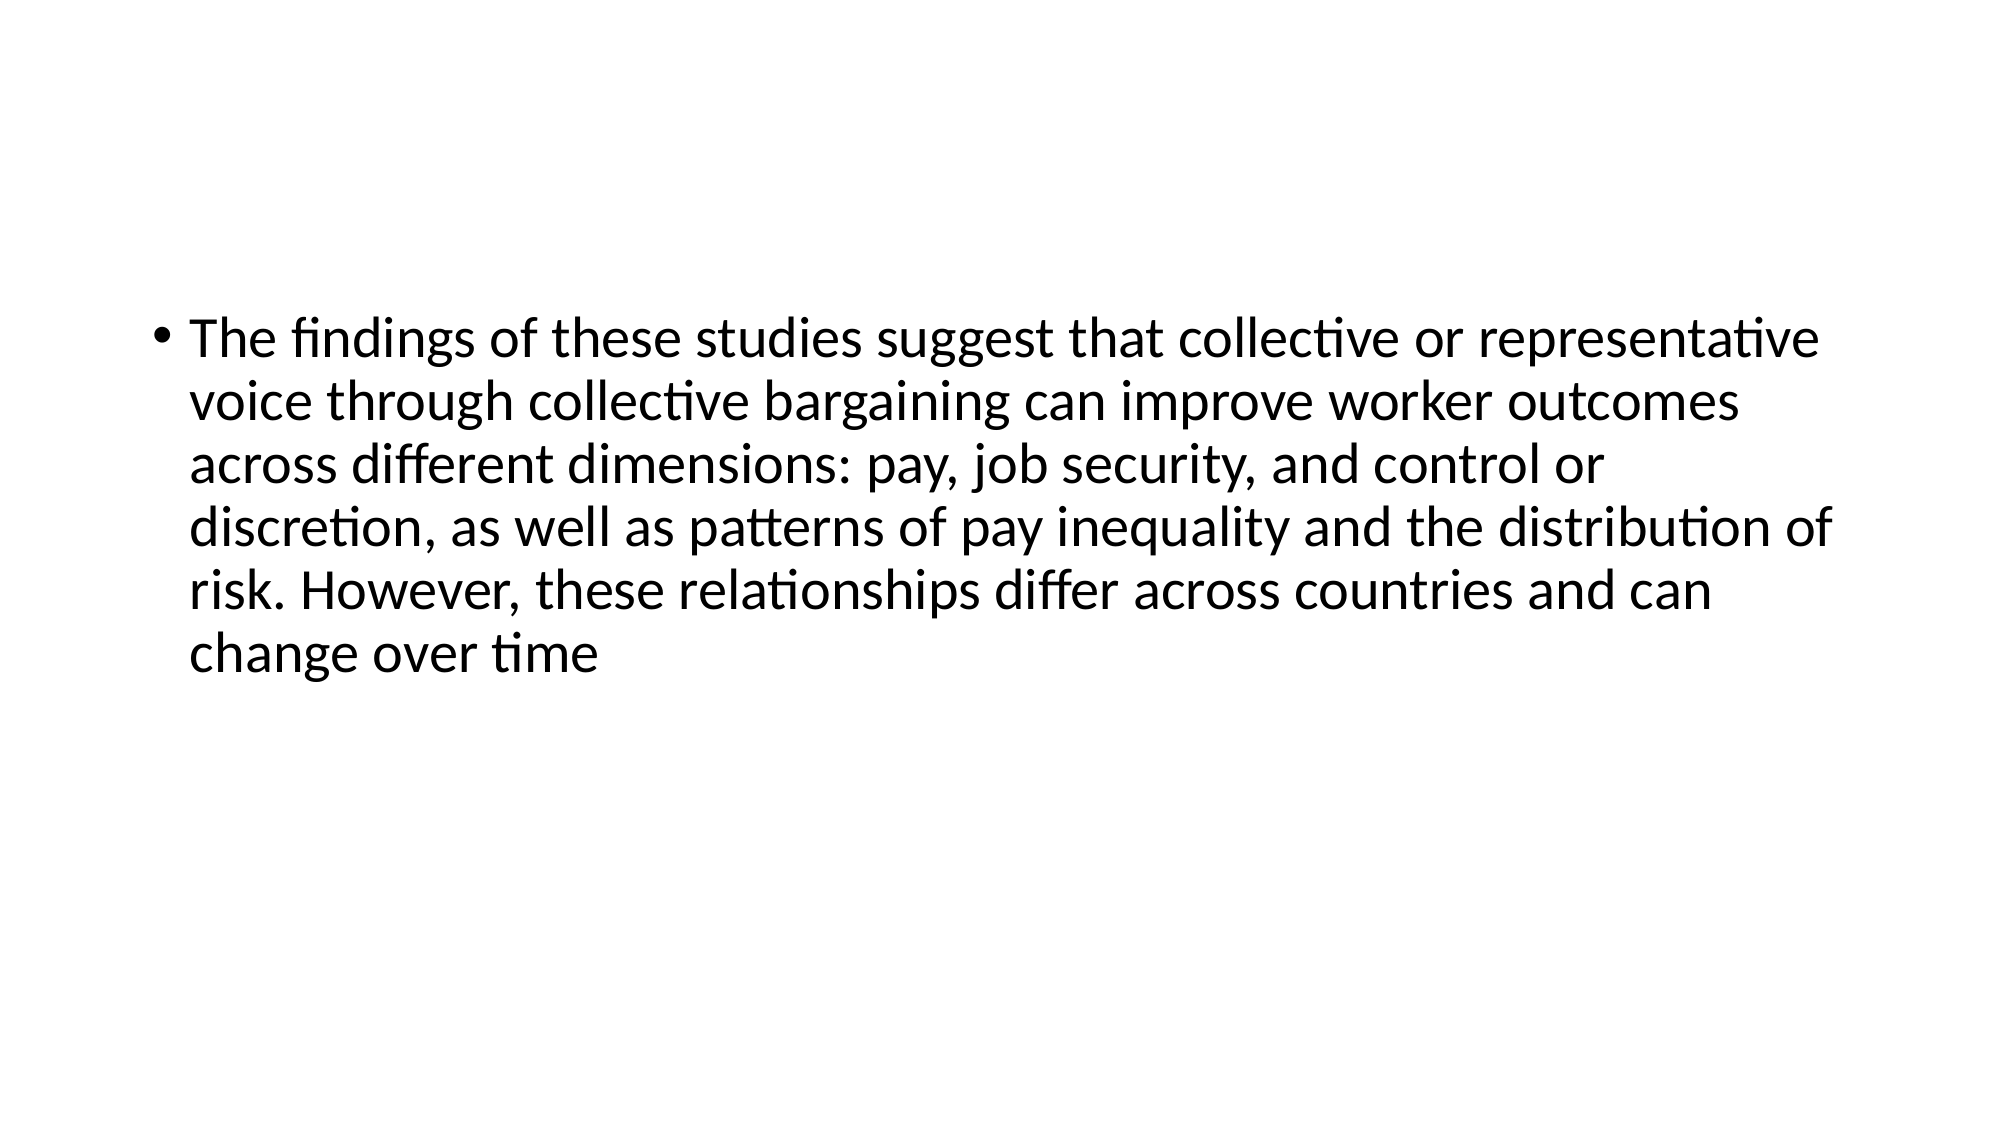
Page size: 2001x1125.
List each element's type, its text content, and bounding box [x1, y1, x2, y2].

list The findings of these studies suggest that collective or representative voice through collective bargaining can improve worker outcomes across different dimensions: pay, job security, and control or discretion, as well as patterns of pay inequality and the distribution of risk. However, these relationships differ across countries and can change over time [137, 299, 1863, 1014]
